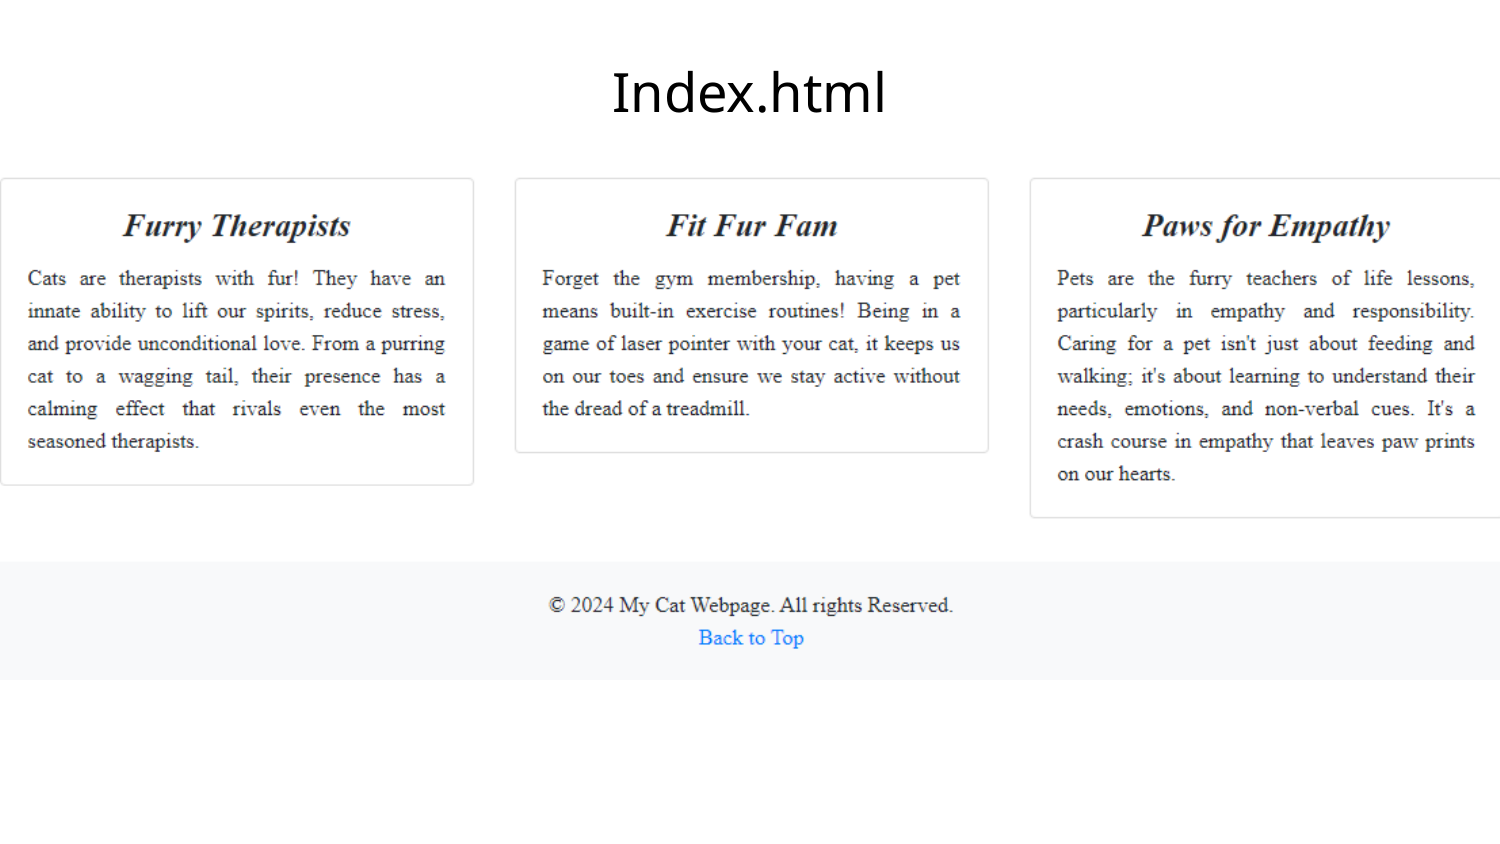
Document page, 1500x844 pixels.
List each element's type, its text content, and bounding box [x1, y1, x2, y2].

title Index.html [75, 67, 1425, 114]
picture [0, 163, 1500, 681]
